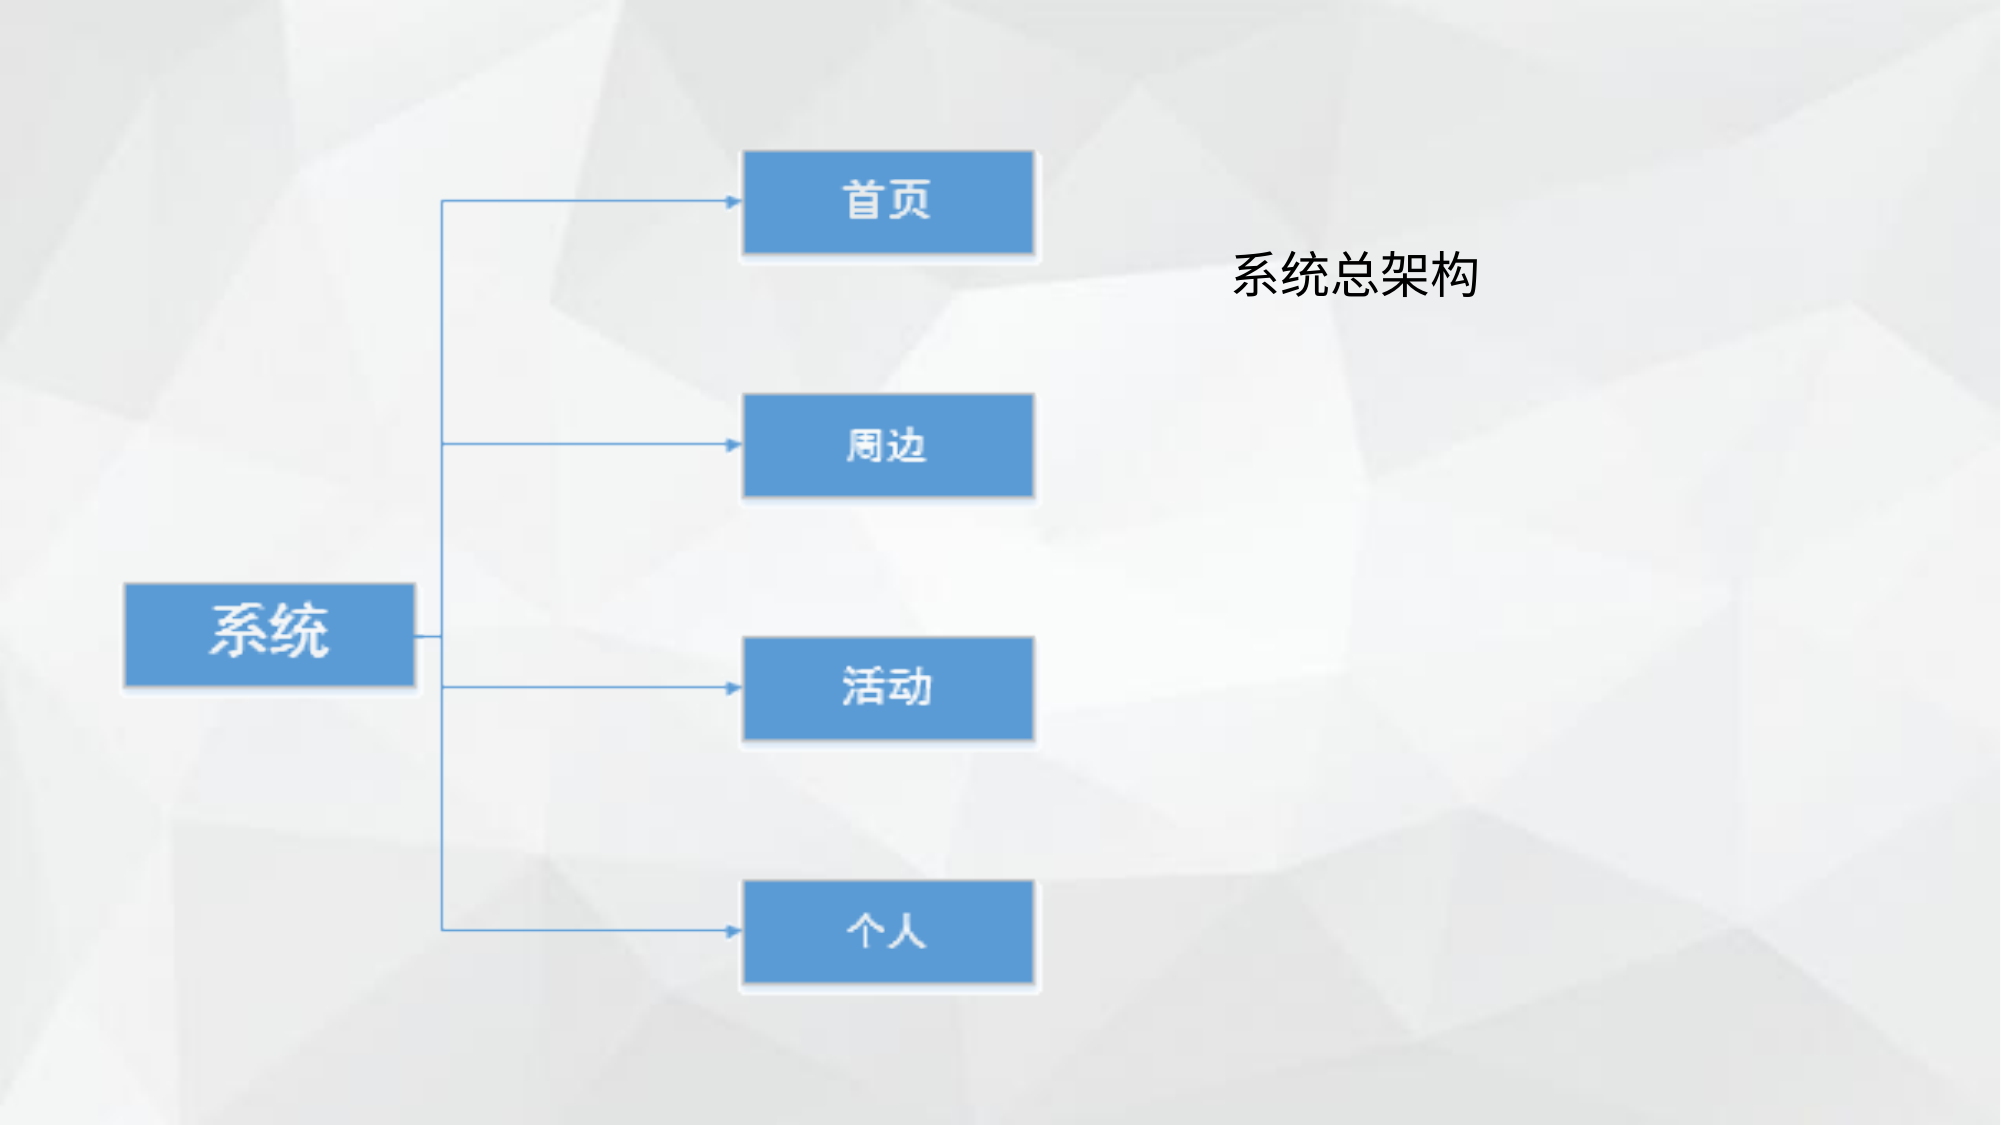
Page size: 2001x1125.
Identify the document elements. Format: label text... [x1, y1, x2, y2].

text_box 系统总架构 [1215, 236, 1592, 312]
picture [0, 0, 2001, 1125]
